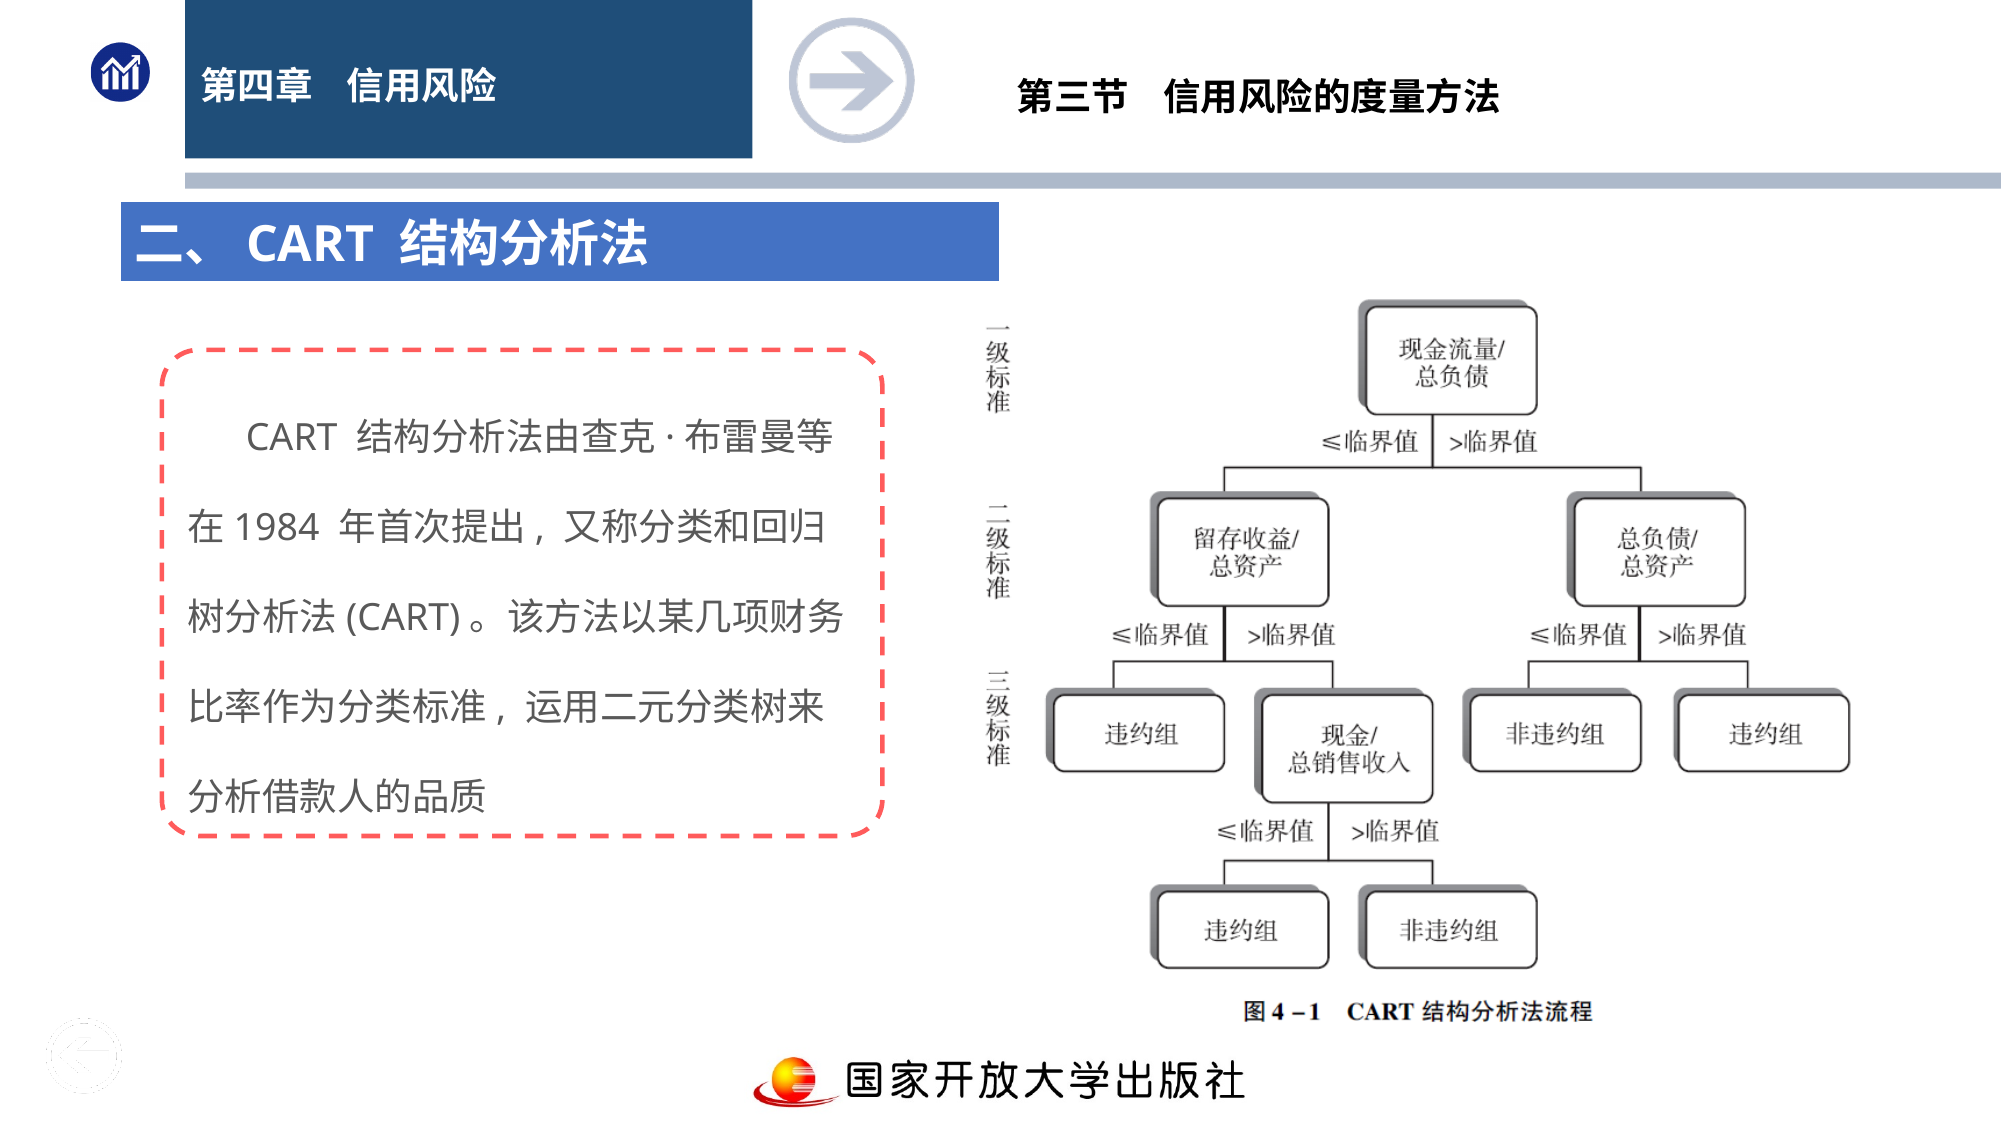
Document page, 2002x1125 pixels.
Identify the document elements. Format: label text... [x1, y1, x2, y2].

text_box 二、CART 结构分析法 [118, 199, 1002, 284]
picture [45, 1017, 122, 1094]
text_box 第三节 信用风险的度量方法 [1001, 43, 1899, 126]
text_box CART 结构分析法由查克·布雷曼等在1984 年首次提出, 又称分类和回归树分析法(CART)。该方法以某几项财务比率作为分类标准, 运用二元分类树来分析借款人的品质 [161, 349, 883, 837]
text_box 第四章 信用风险 [185, 54, 729, 115]
picture [744, 282, 1867, 1118]
